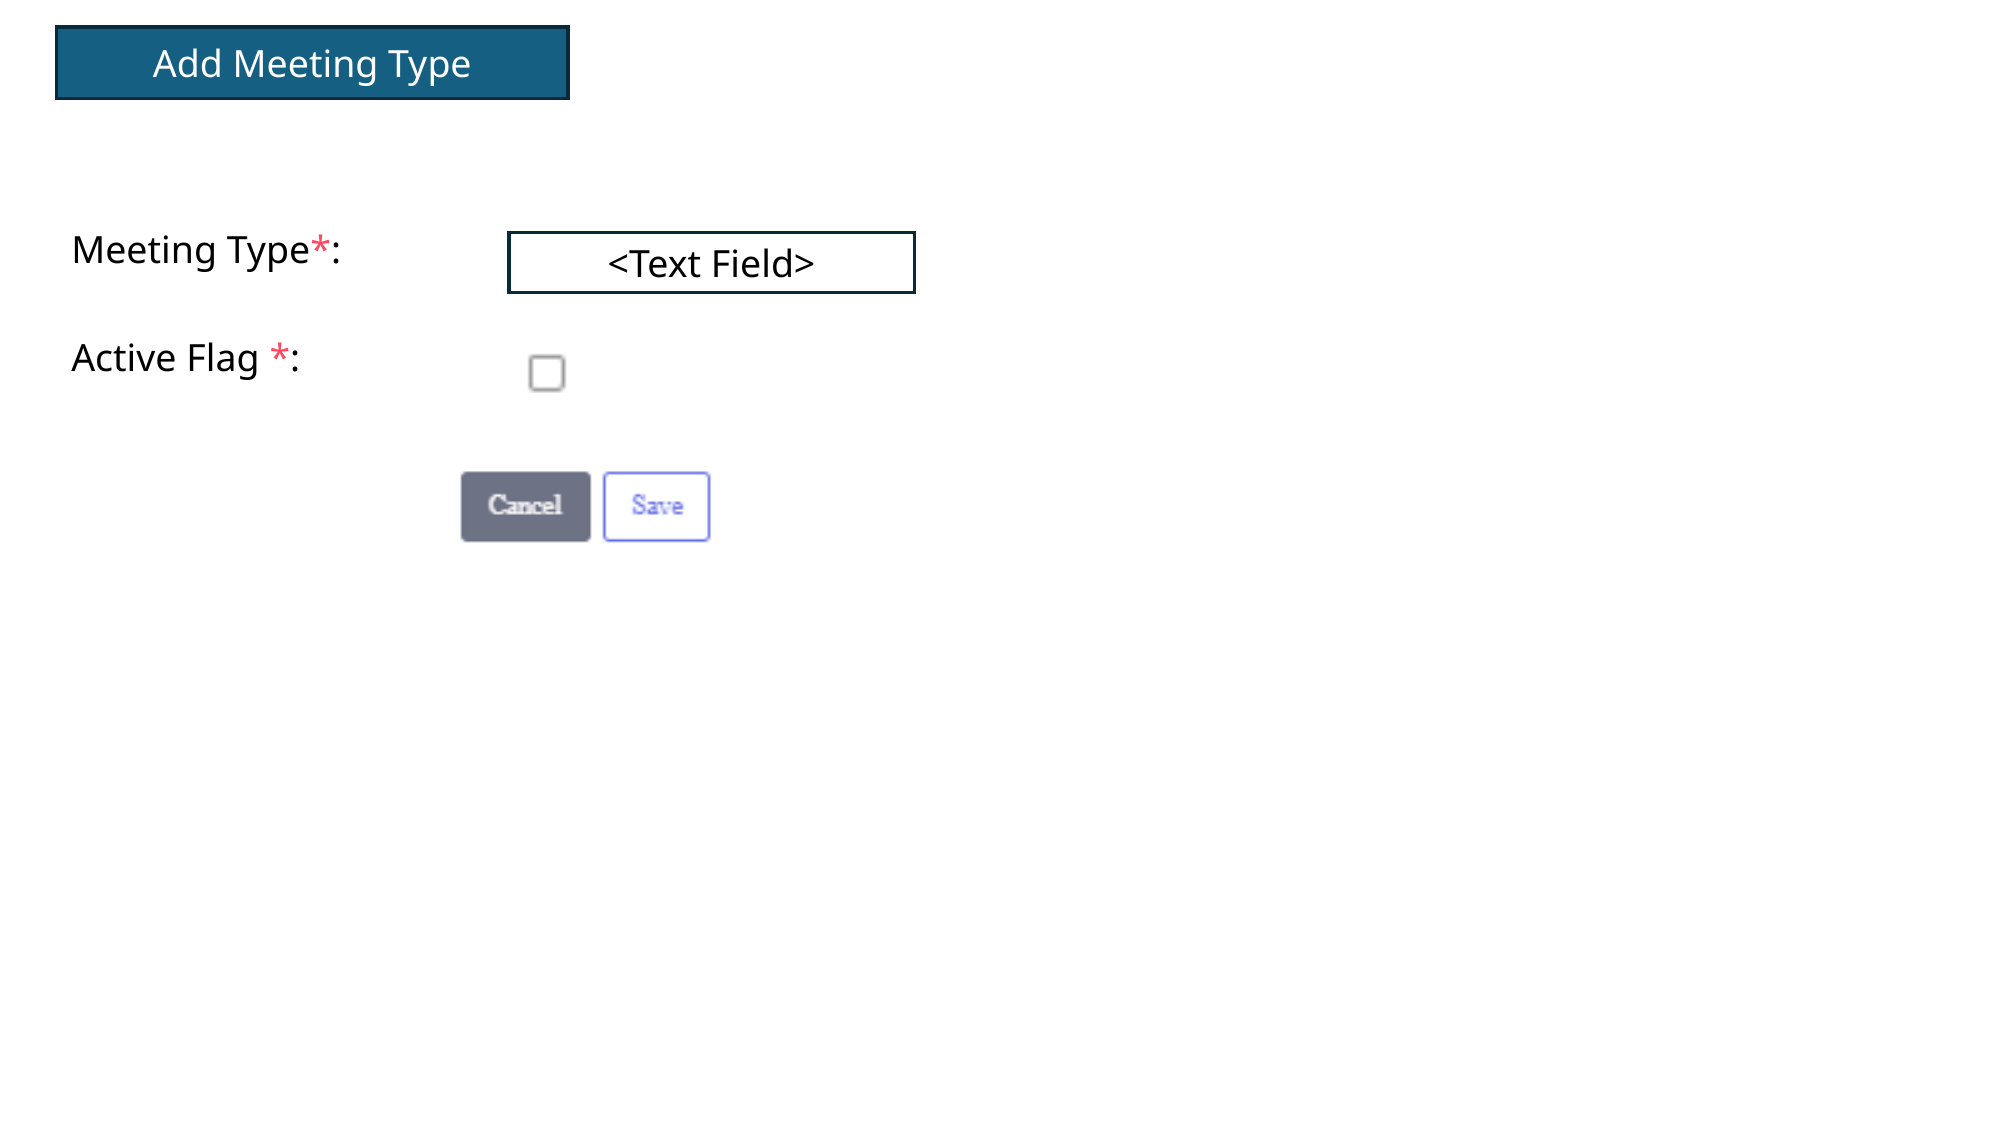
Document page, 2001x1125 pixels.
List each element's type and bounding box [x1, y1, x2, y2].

text_box [56, 218, 438, 279]
text_box [56, 326, 438, 387]
picture [411, 460, 721, 551]
text_box [55, 25, 570, 100]
picture [522, 338, 611, 416]
text_box [507, 231, 916, 294]
